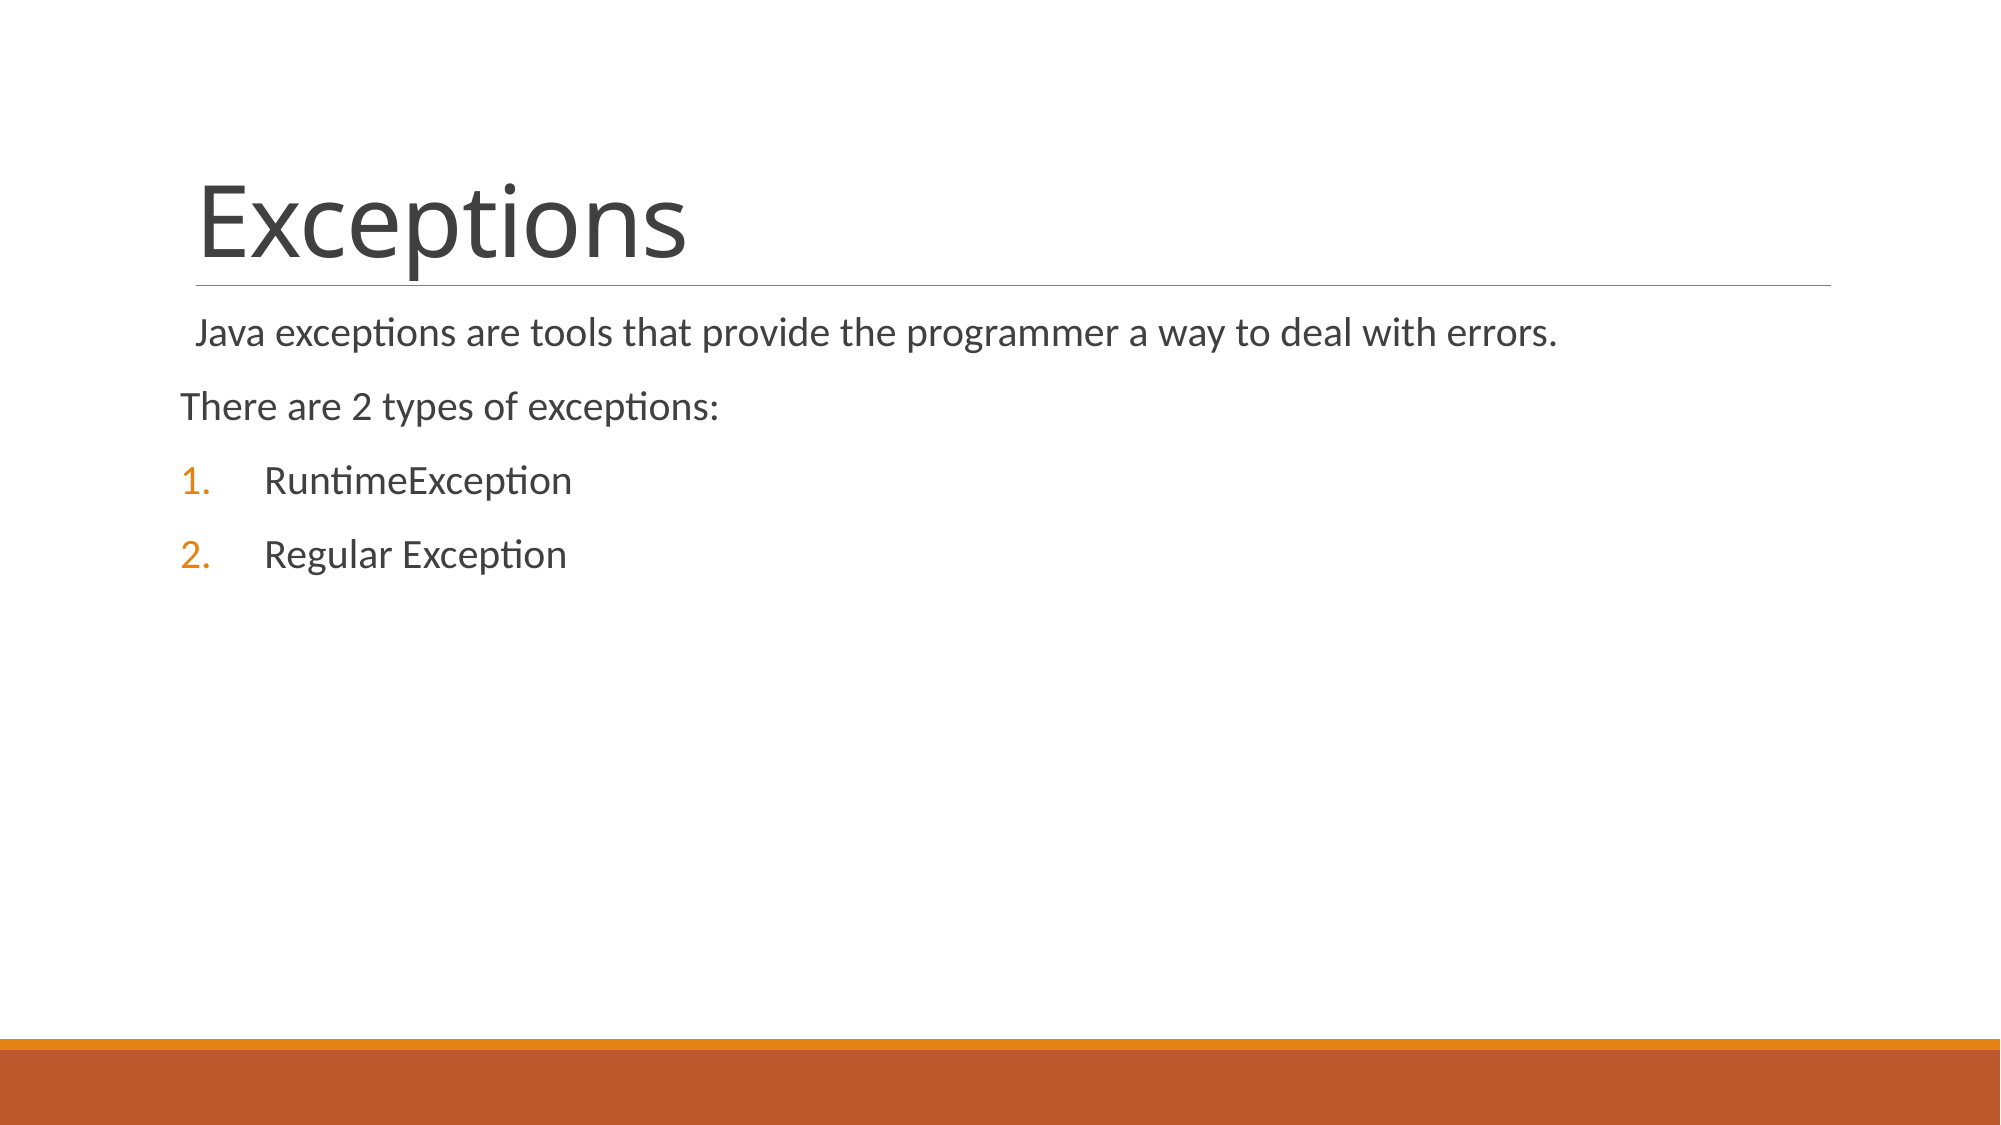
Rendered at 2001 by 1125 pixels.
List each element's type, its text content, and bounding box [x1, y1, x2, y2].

list Java exceptions are tools that provide the programmer a way to deal with errors. There are 2 types of exceptions: RuntimeException Regular Exception [180, 302, 1830, 963]
title Exceptions [180, 47, 1830, 285]
